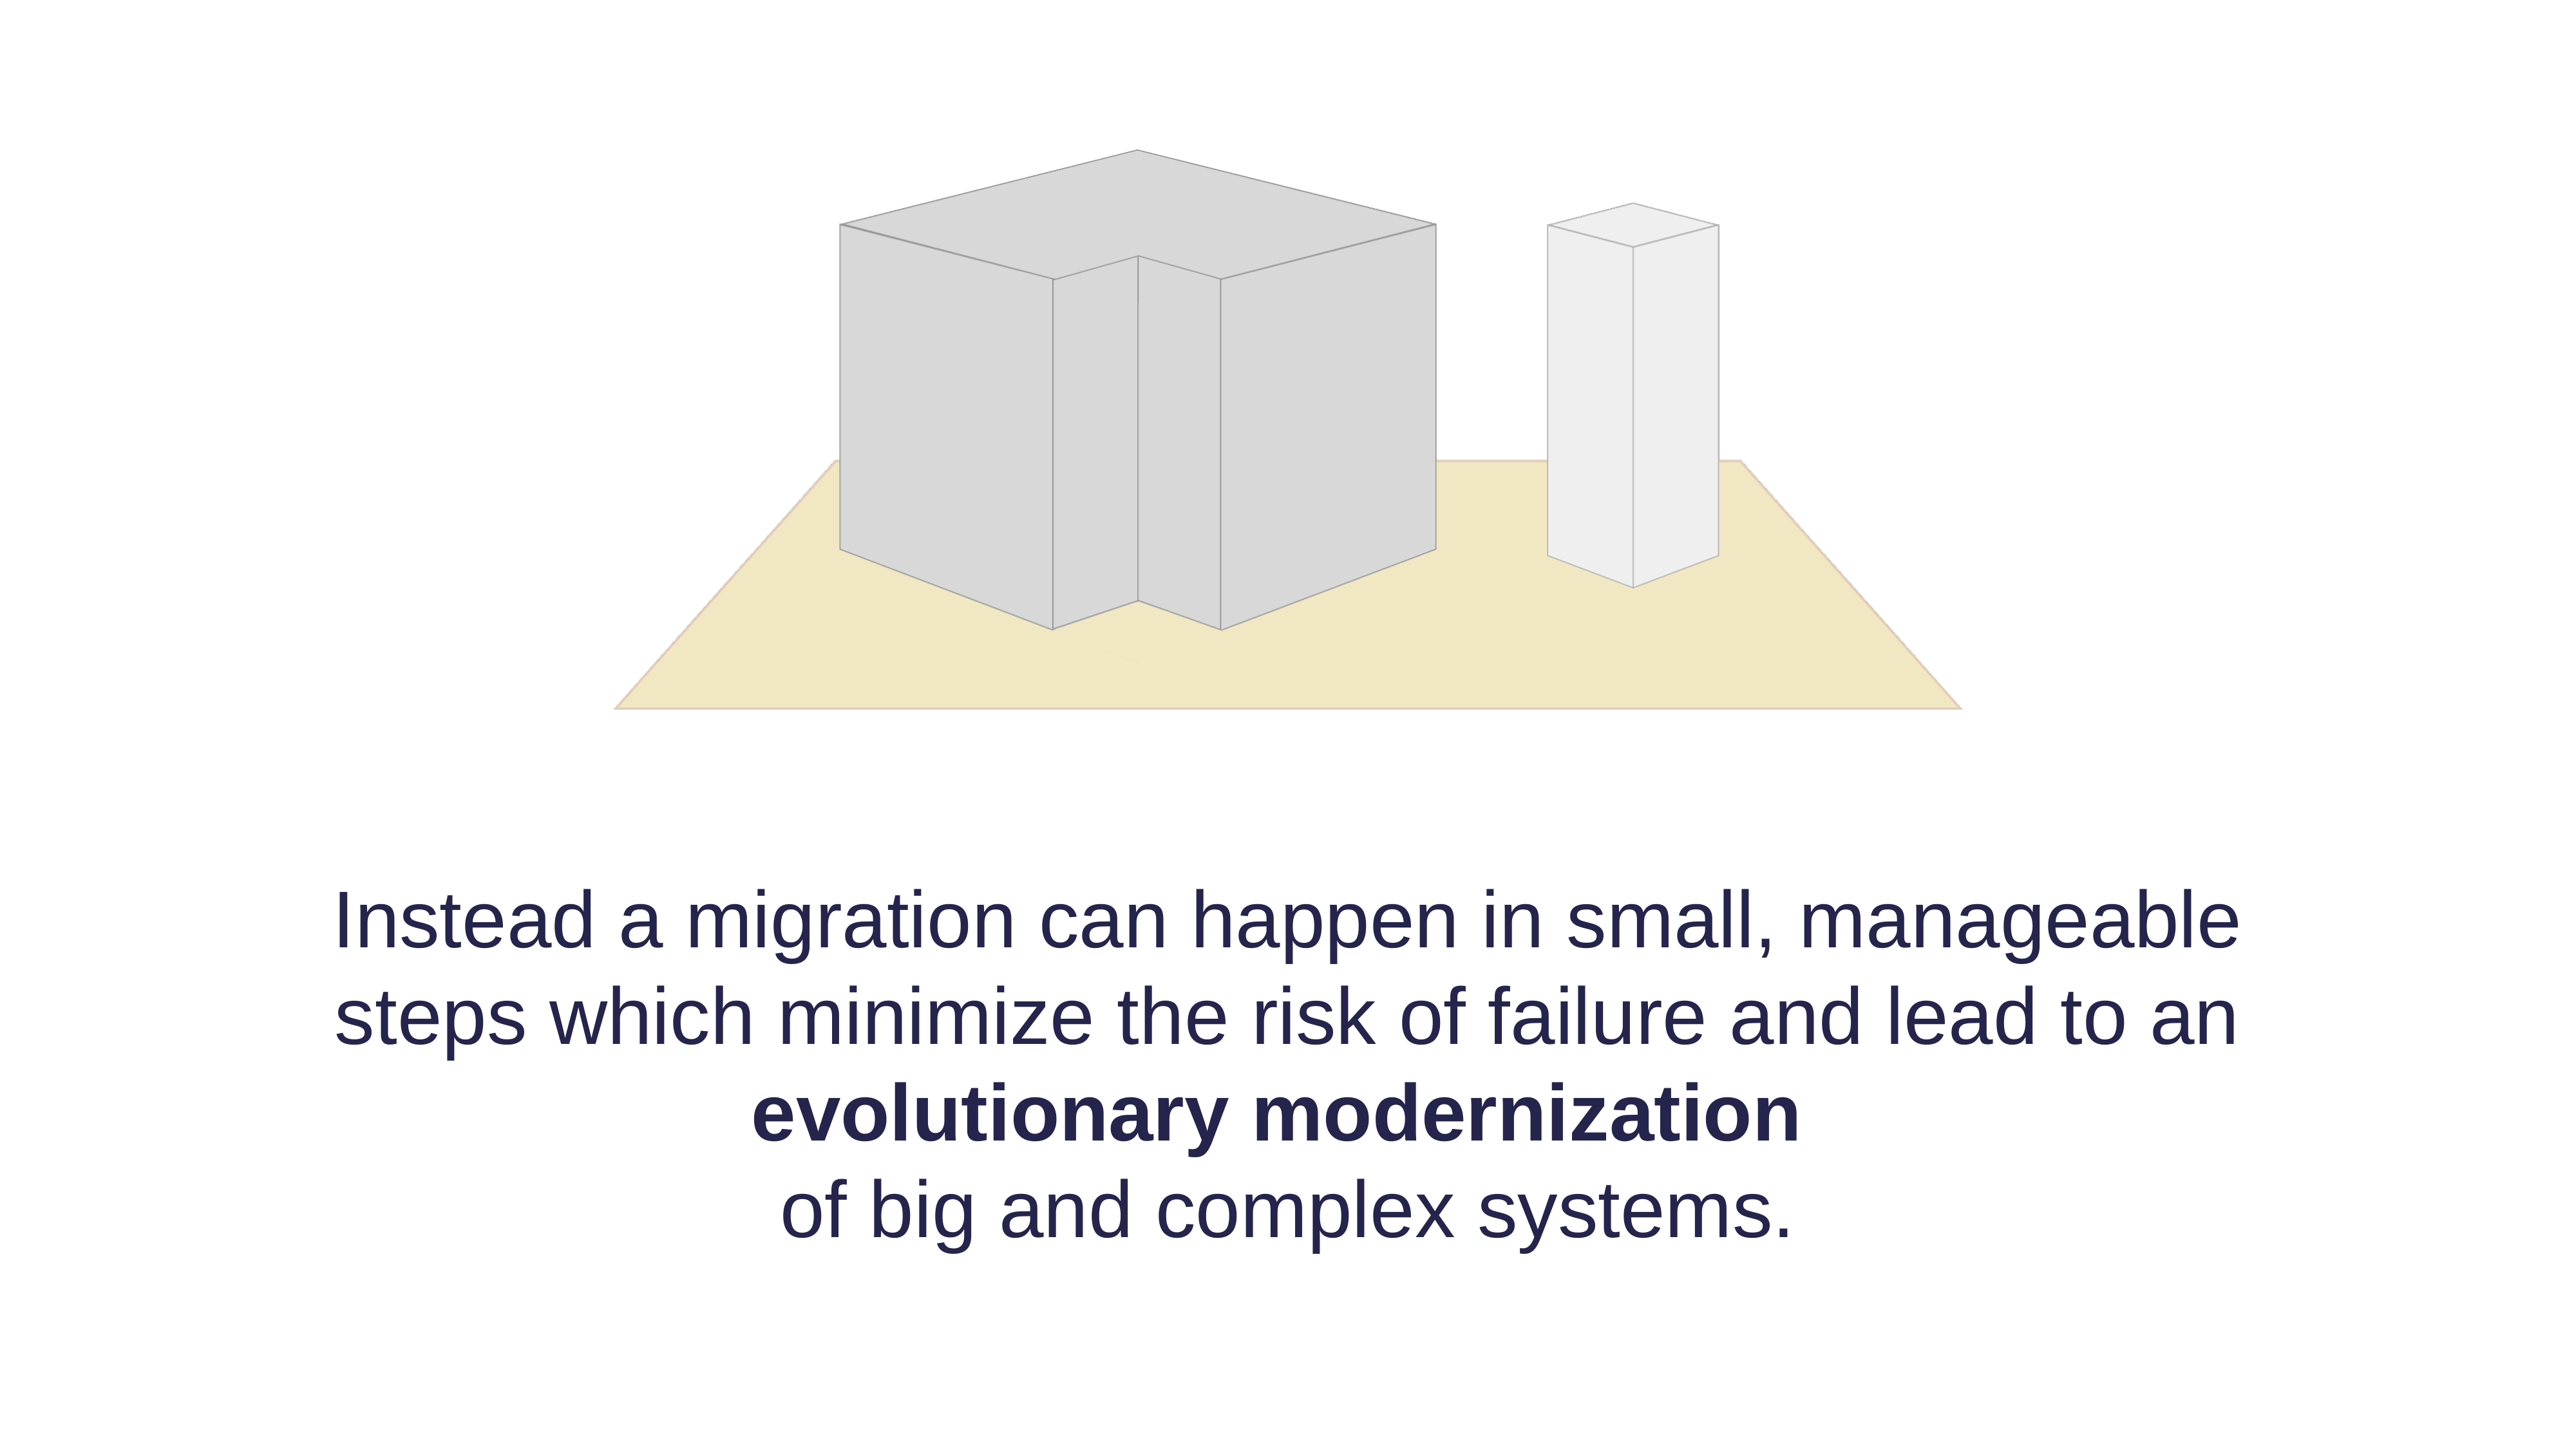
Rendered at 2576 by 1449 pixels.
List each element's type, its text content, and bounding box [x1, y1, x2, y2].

list Instead a migration can happen in small, manageable steps which minimize the risk of failure and lead to an evolutionary modernization of big and complex systems. [300, 775, 2276, 1345]
picture [613, 149, 1963, 710]
